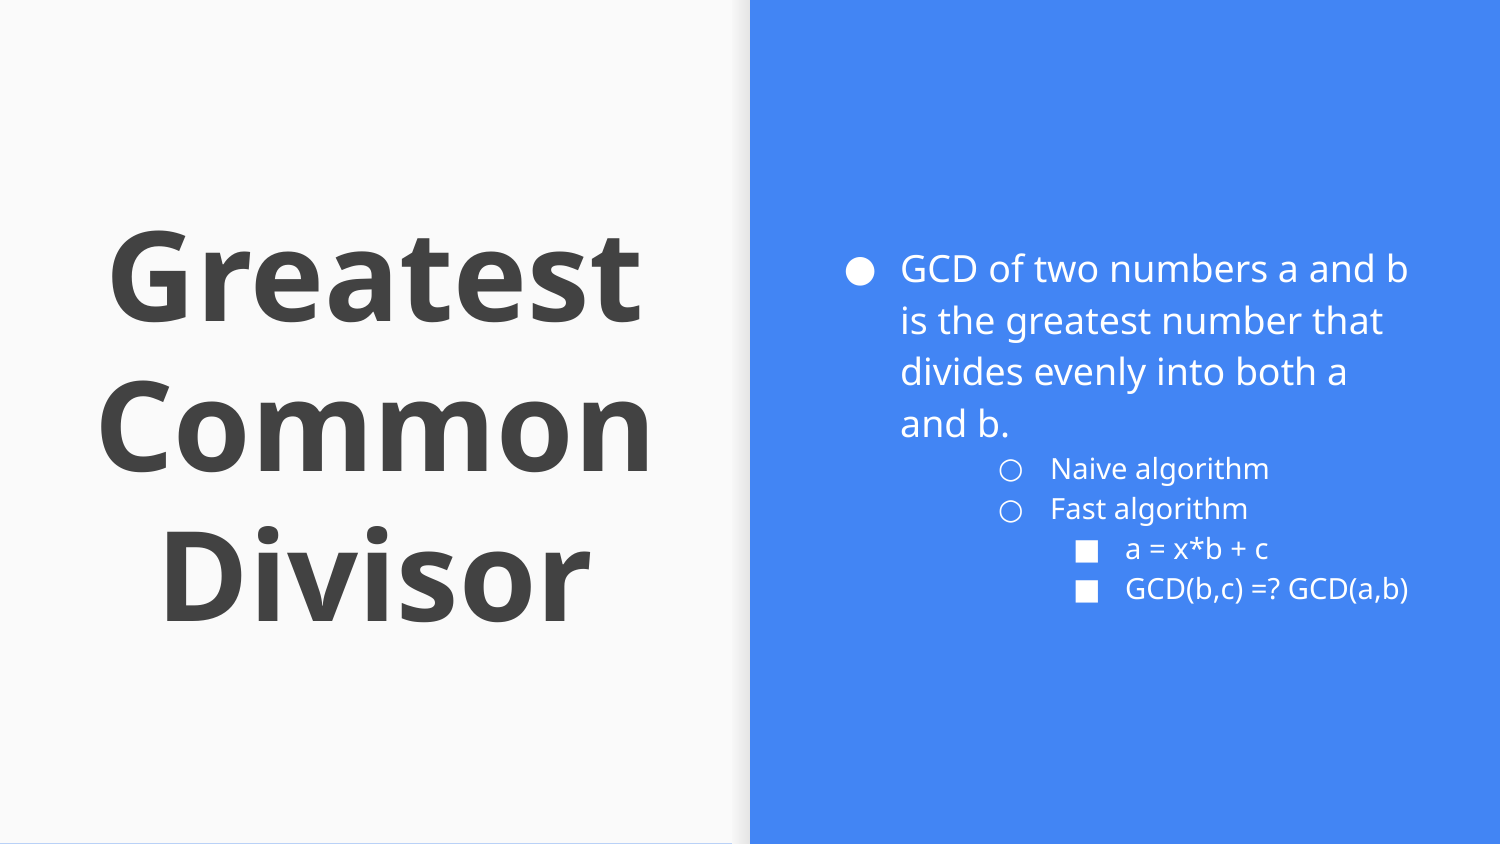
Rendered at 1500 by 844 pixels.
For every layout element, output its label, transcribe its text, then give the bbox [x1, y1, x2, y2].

list GCD of two numbers a and b is the greatest number that divides evenly into both a and b. Naive algorithm Fast algorithm a = x*b + c GCD(b,c) =? GCD(a,b) [810, 118, 1440, 725]
title Greatest Common Divisor [43, 281, 708, 562]
